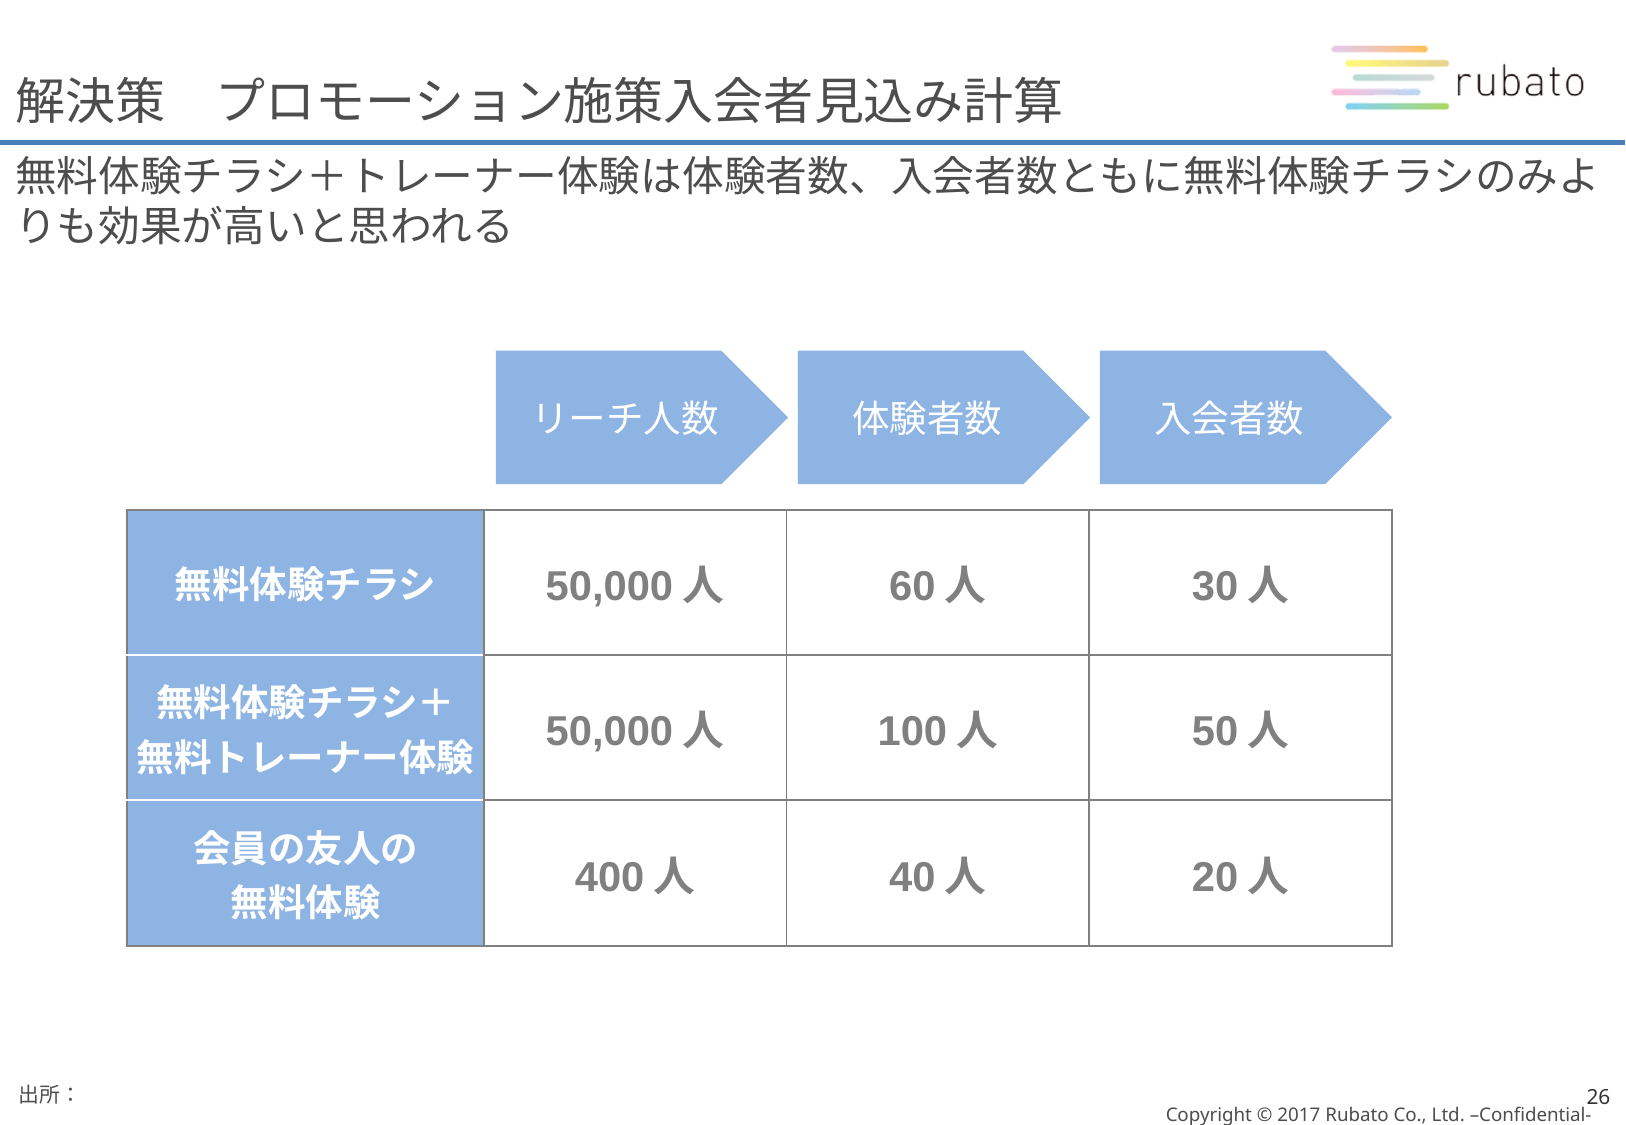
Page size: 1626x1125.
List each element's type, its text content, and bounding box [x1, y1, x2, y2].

table_cell 会員の友人の 無料体験 [128, 801, 483, 945]
table_cell 20人 [1090, 801, 1391, 945]
table_cell 50,000人 [485, 656, 786, 799]
table_header 60人 [787, 511, 1088, 654]
text_box リーチ人数 [493, 348, 791, 487]
table_cell 400人 [485, 801, 786, 945]
footer 出所： [3, 1063, 1143, 1124]
picture [1478, 24, 1595, 138]
slide_number 26 [1245, 1067, 1625, 1125]
table_cell 100人 [787, 656, 1088, 799]
table_header 無料体験チラシ [128, 511, 483, 654]
list 無料体験チラシ＋トレーナー体験は体験者数、入会者数ともに無料体験チラシのみよりも効果が高いと思われる [0, 142, 1625, 220]
table_header 50,000人 [485, 511, 786, 654]
text_box 体験者数 [795, 348, 1093, 487]
text_box 入会者数 [1097, 348, 1395, 487]
table_cell 40人 [787, 801, 1088, 945]
table_cell 無料体験チラシ＋ 無料トレーナー体験 [128, 656, 483, 799]
table_header 30人 [1090, 511, 1391, 654]
table_cell 50人 [1090, 656, 1391, 799]
title 解決策 プロモーション施策入会者見込み計算 [0, 0, 1478, 138]
